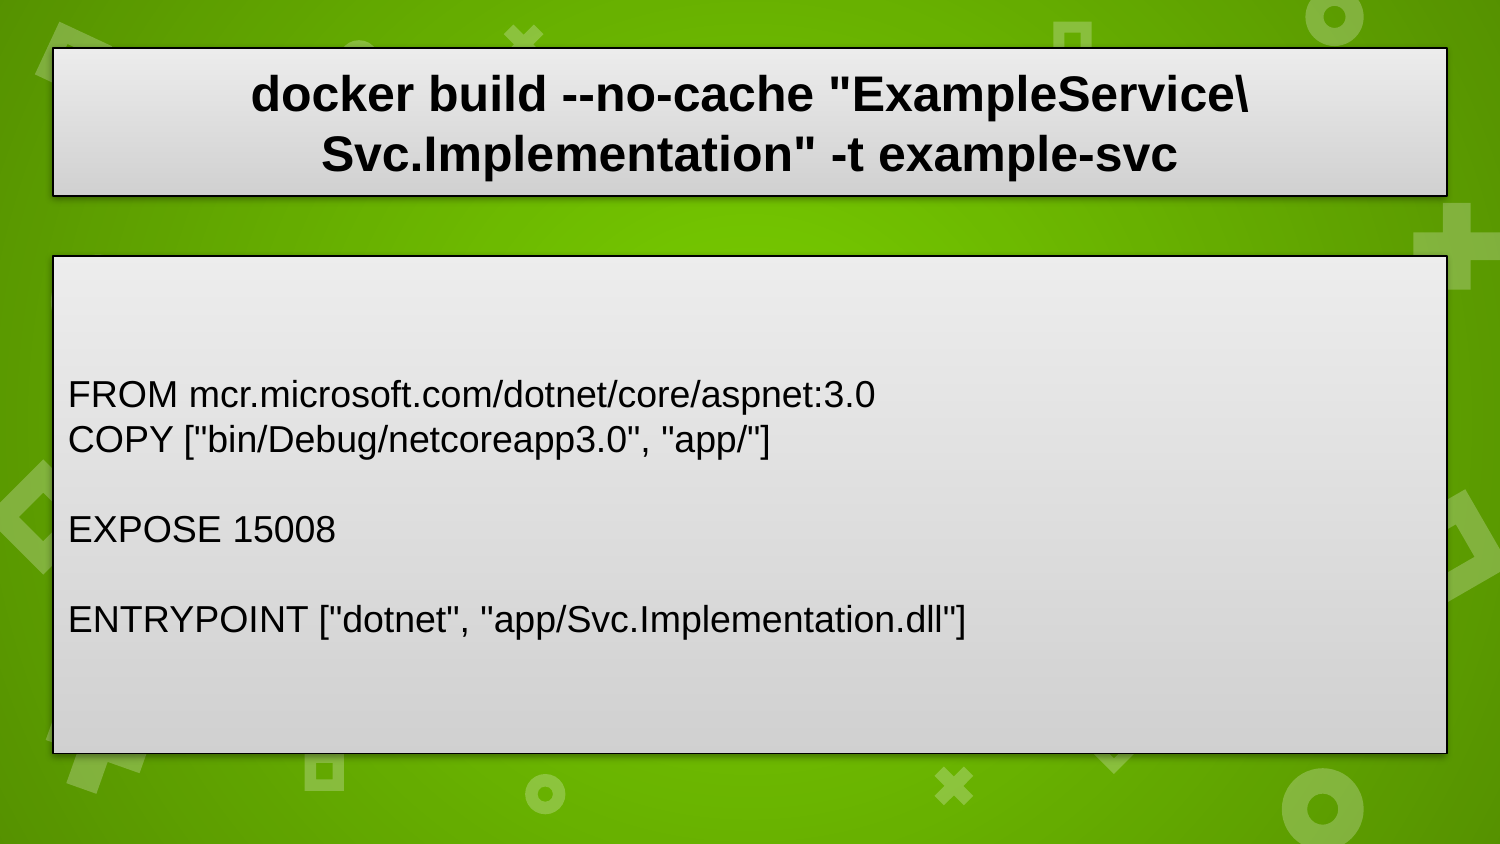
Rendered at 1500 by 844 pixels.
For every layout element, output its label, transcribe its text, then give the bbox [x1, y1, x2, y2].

text_box docker build --no-cache "ExampleService\Svc.Implementation" -t example-svc [52, 47, 1448, 197]
text_box FROM mcr.microsoft.com/dotnet/core/aspnet:3.0 COPY ["bin/Debug/netcoreapp3.0", "app/"] EXPOSE 15008 ENTRYPOINT ["dotnet", "app/Svc.Implementation.dll"] [52, 255, 1448, 754]
